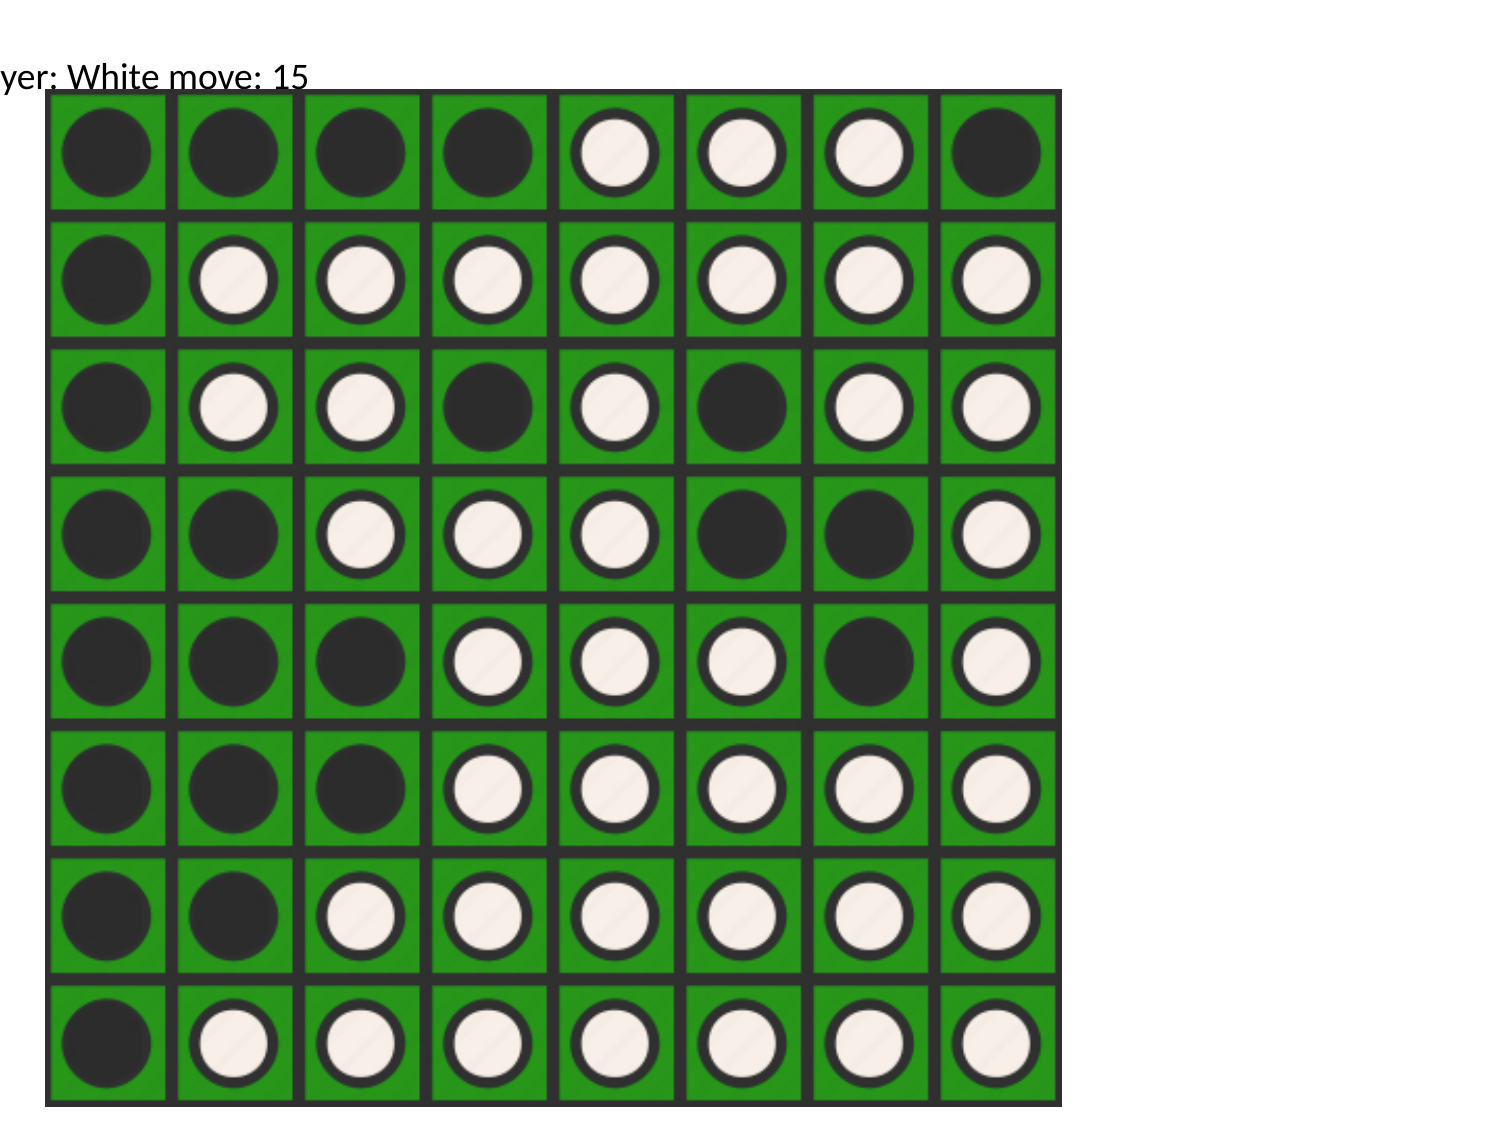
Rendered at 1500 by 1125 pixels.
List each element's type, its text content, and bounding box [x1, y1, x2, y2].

picture [44, 89, 1062, 1107]
text_box turn: 60 player: White move: 15 [0, 44, 325, 105]
